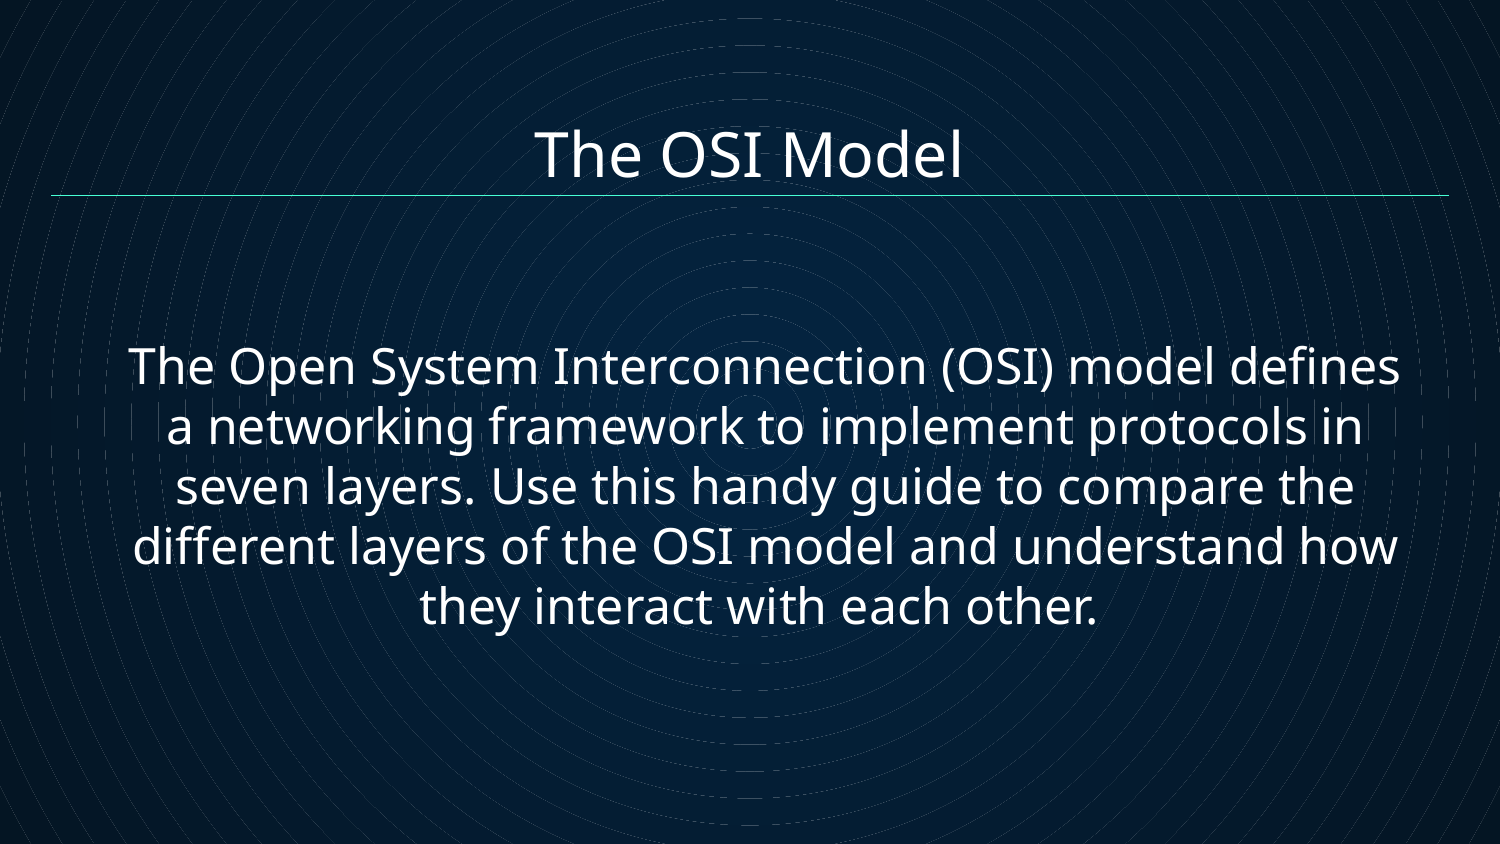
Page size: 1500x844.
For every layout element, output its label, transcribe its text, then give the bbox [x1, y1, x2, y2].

text_box The Open System Interconnection (OSI) model defines a networking framework to implement protocols in seven layers. Use this handy guide to compare the different layers of the OSI model and understand how they interact with each other. [101, 319, 1430, 385]
title The OSI Model [51, 202, 1449, 206]
title The OSI Model [51, 105, 1449, 195]
